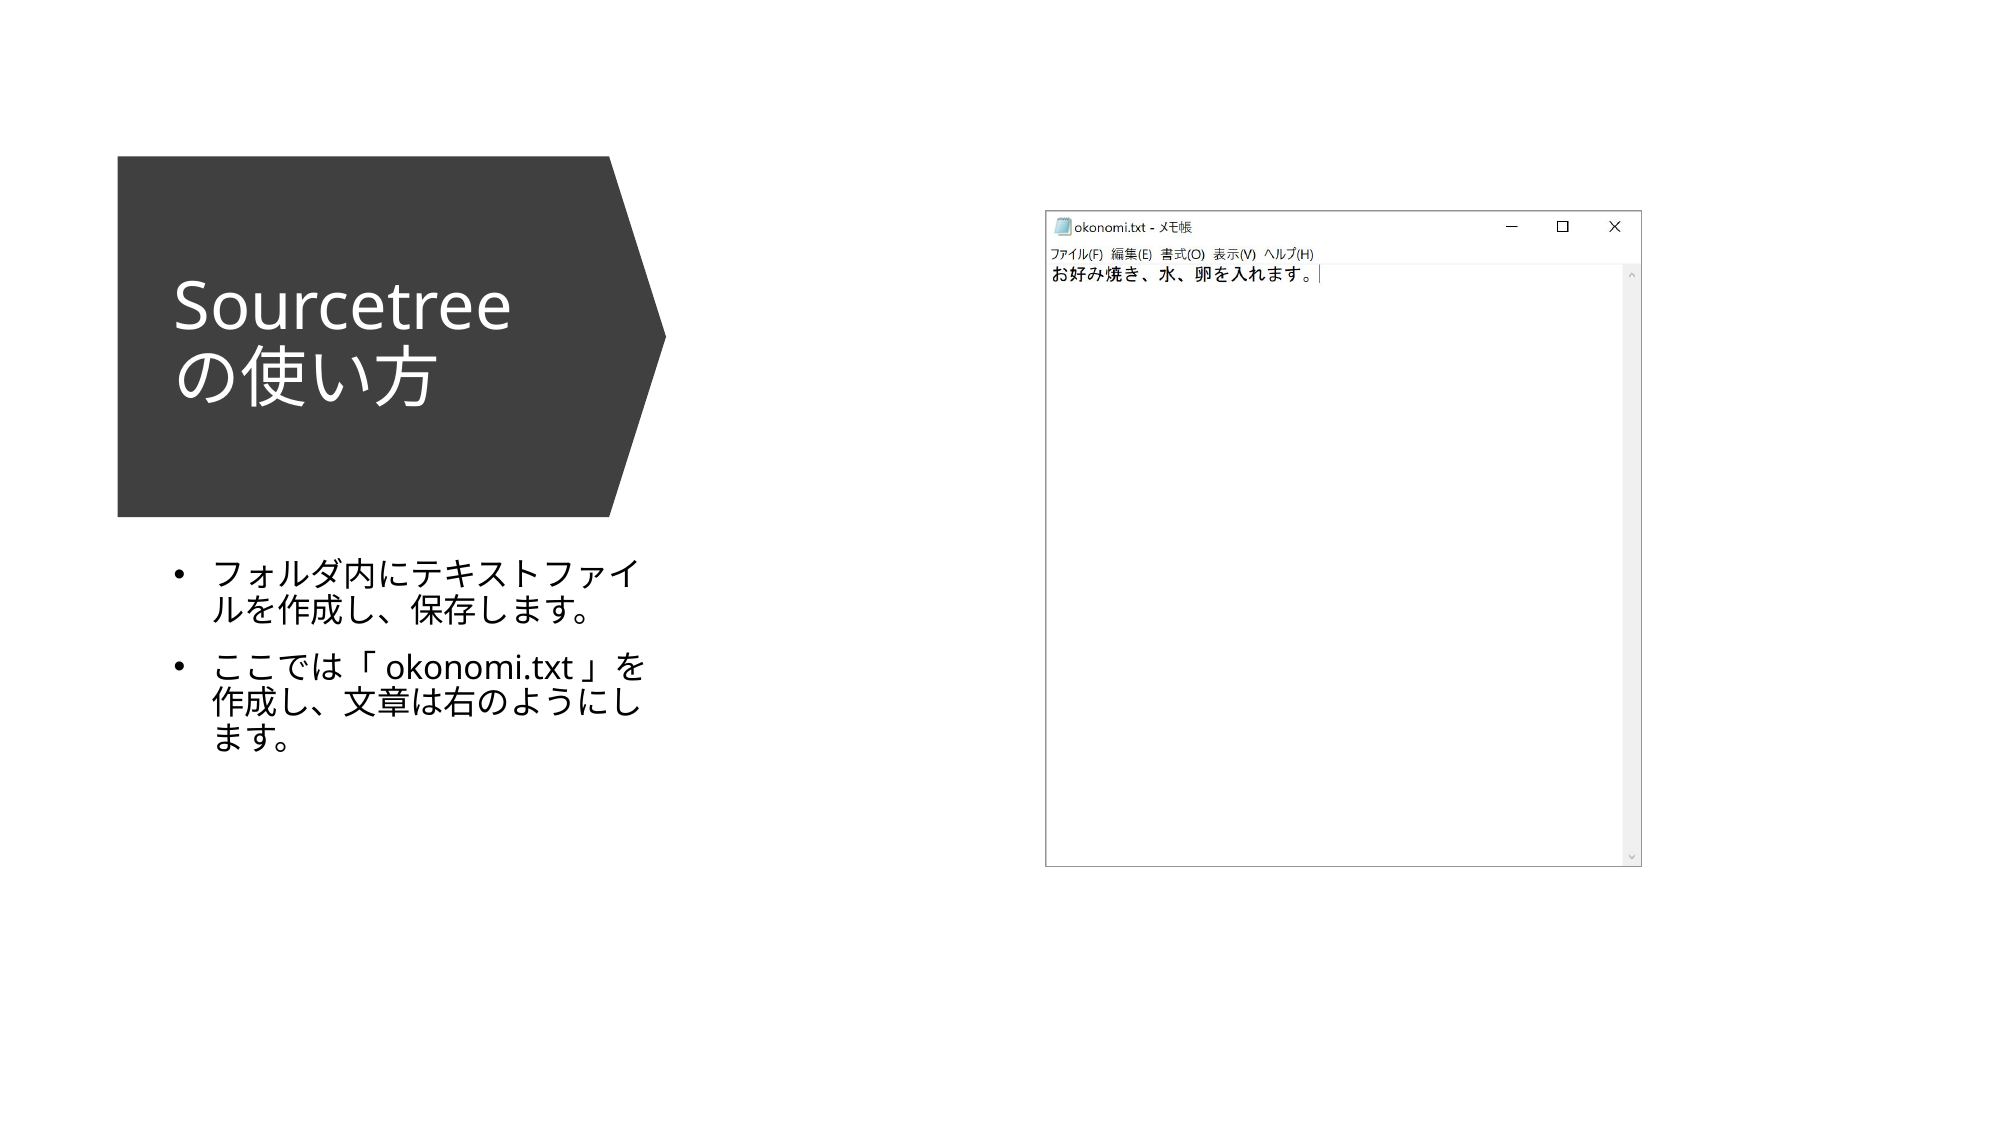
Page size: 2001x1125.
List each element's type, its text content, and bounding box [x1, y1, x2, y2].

title Sourcetreeの使い方 [158, 197, 597, 490]
list フォルダ内にテキストファイルを作成し、保存します。 ここでは「okonomi.txt」を作成し、文章は右のようにします。 [158, 550, 666, 949]
text_box [116, 155, 668, 519]
picture [1045, 210, 1642, 867]
